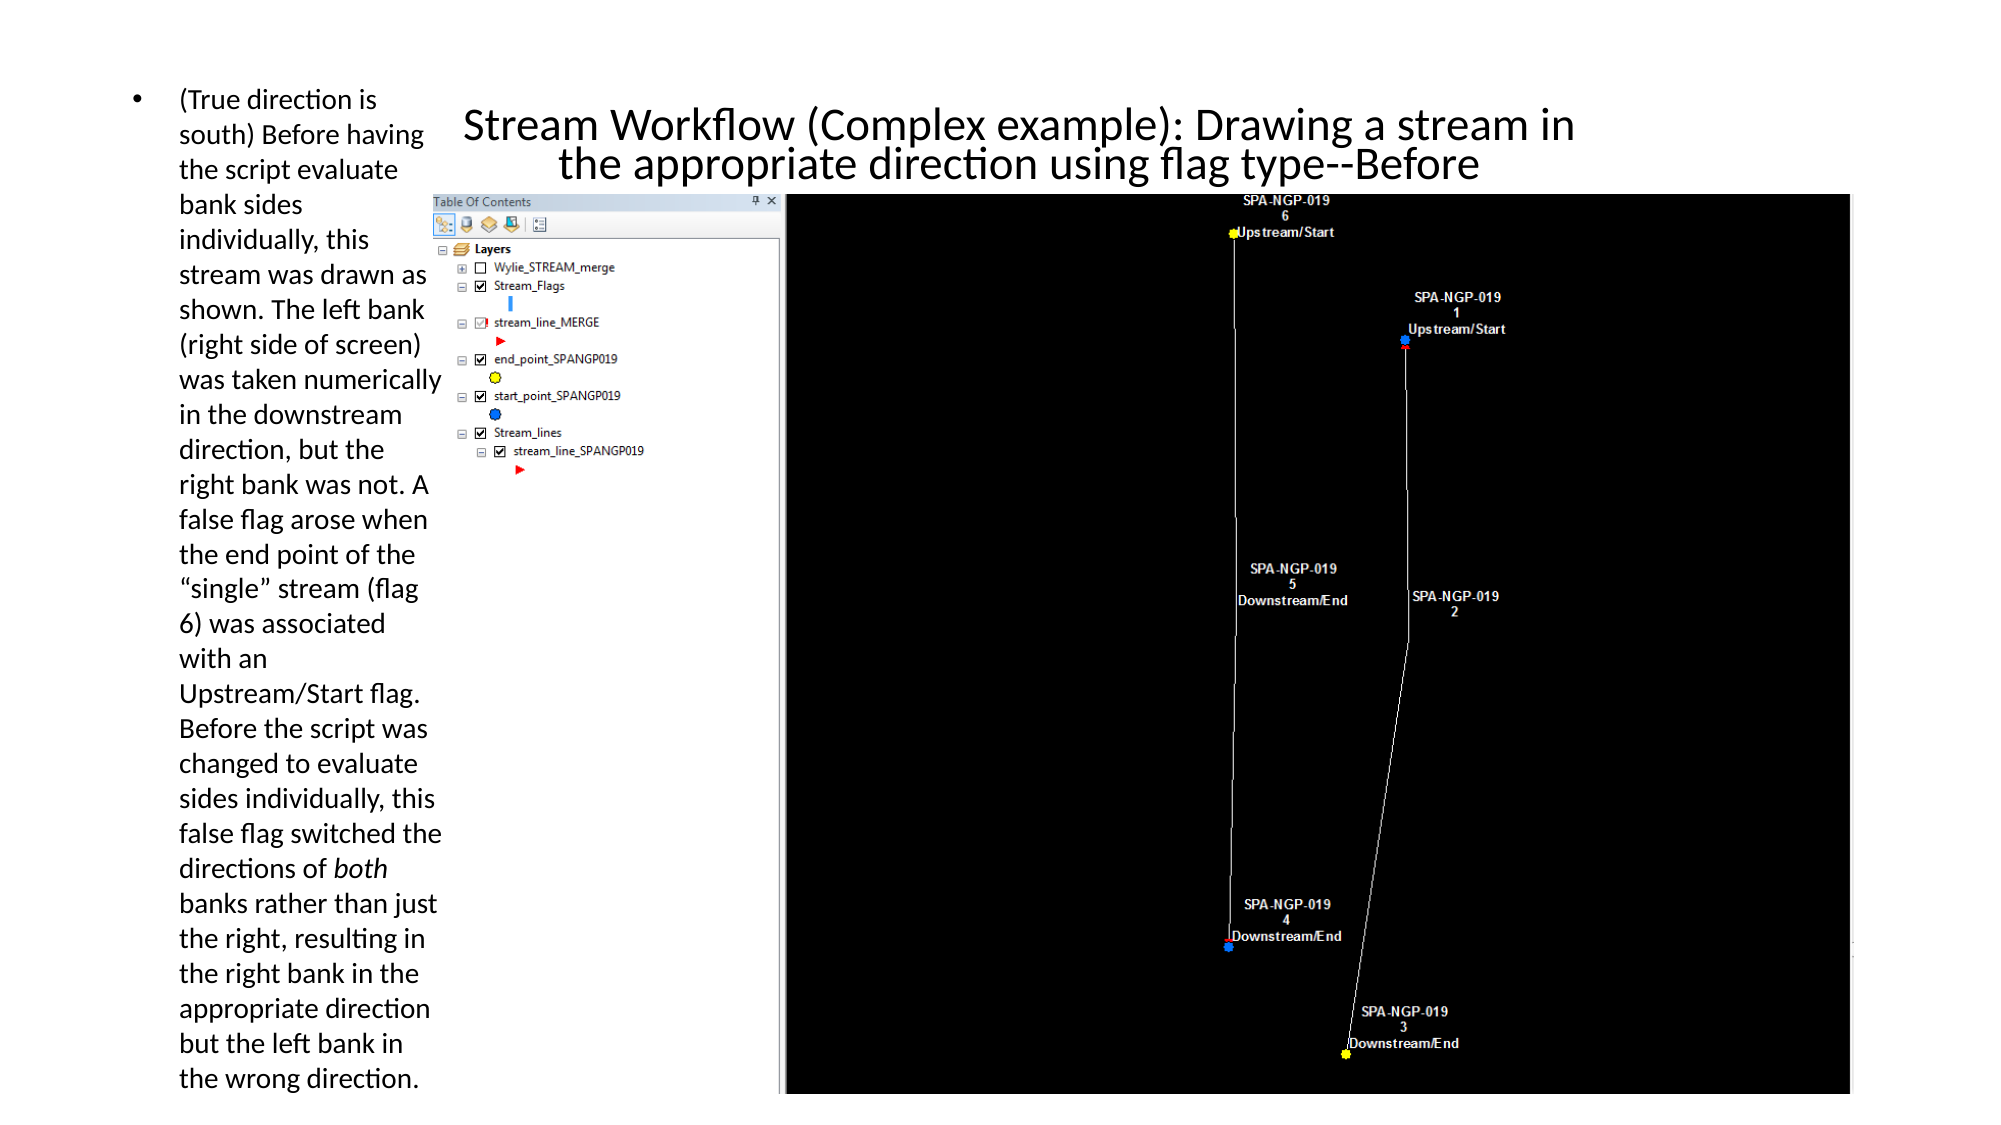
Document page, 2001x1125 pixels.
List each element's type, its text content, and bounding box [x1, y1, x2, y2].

text_box (True direction is south) Before having the script evaluate bank sides individually, this stream was drawn as shown. The left bank (right side of screen) was taken numerically in the downstream direction, but the right bank was not. A false flag arose when the end point of the “single” stream (flag 6) was associated with an Upstream/Start flag. Before the script was changed to evaluate sides individually, this false flag switched the directions of both banks rather than just the right, resulting in the right bank in the appropriate direction but the left bank in the wrong direction. [117, 72, 458, 1102]
picture [433, 194, 1855, 1095]
text_box Stream Workflow (Complex example): Drawing a stream in the appropriate direction using flag type--Before [458, 76, 1607, 192]
